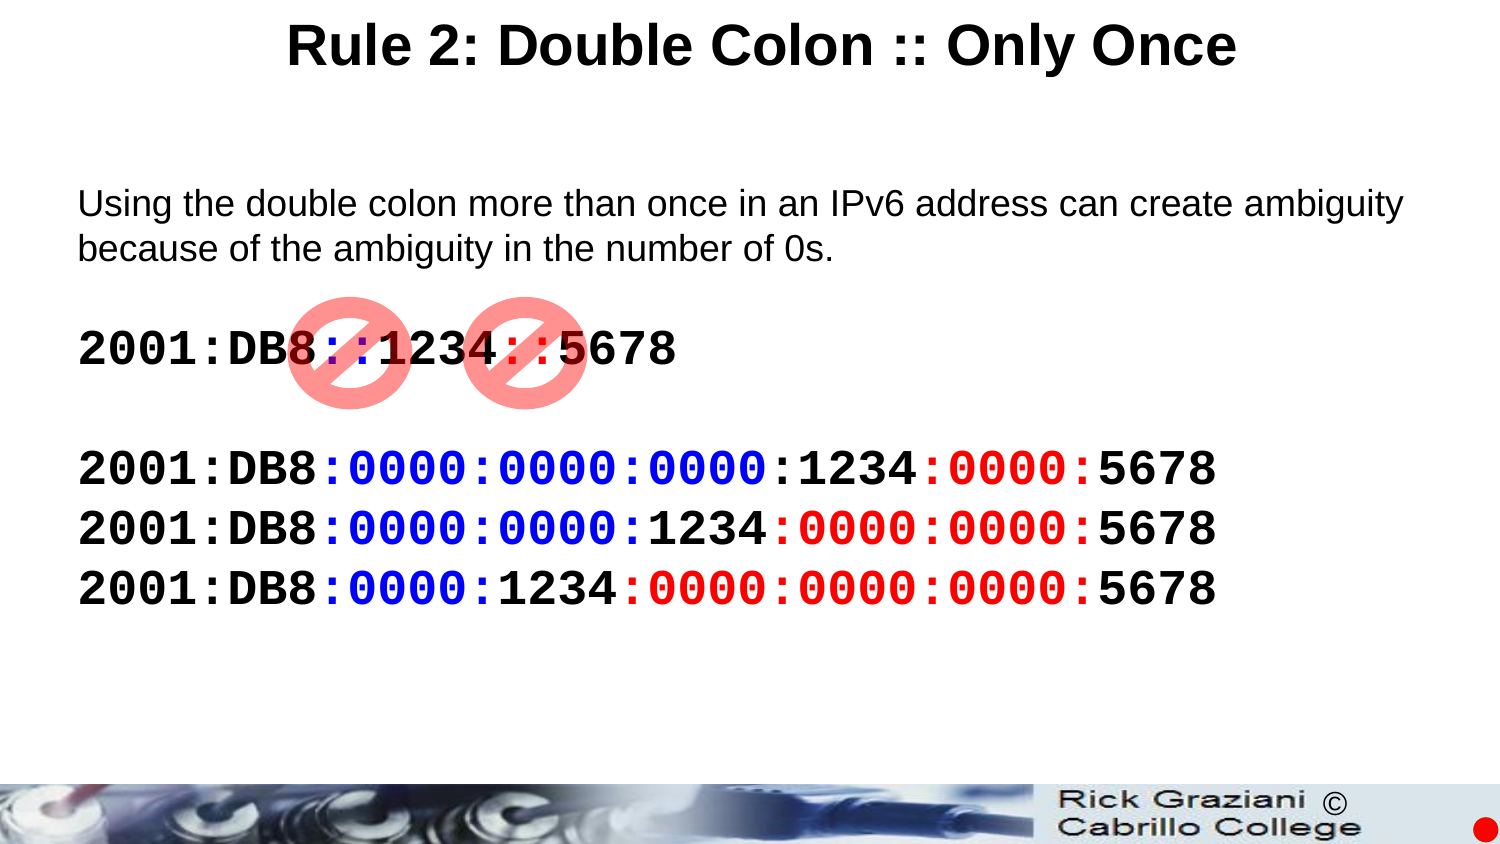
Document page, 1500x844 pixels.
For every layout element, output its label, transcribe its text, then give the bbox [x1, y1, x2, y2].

text_box [287, 296, 413, 410]
picture [0, 784, 1500, 844]
text_box Rule 2: Double Colon :: Only Once [87, 0, 1438, 85]
text_box [1473, 817, 1499, 843]
text_box [462, 296, 588, 410]
text_box Using the double colon more than once in an IPv6 address can create ambiguity because of the ambiguity in the number of 0s. 2001:DB8::1234::5678 2001:DB8:0000:0000:0000:1234:0000:5678 2001:DB8:0000:0000:1234:0000:0000:5678 2001:DB8:0000:1234:0000:0000:0000:5678 [62, 171, 1450, 622]
